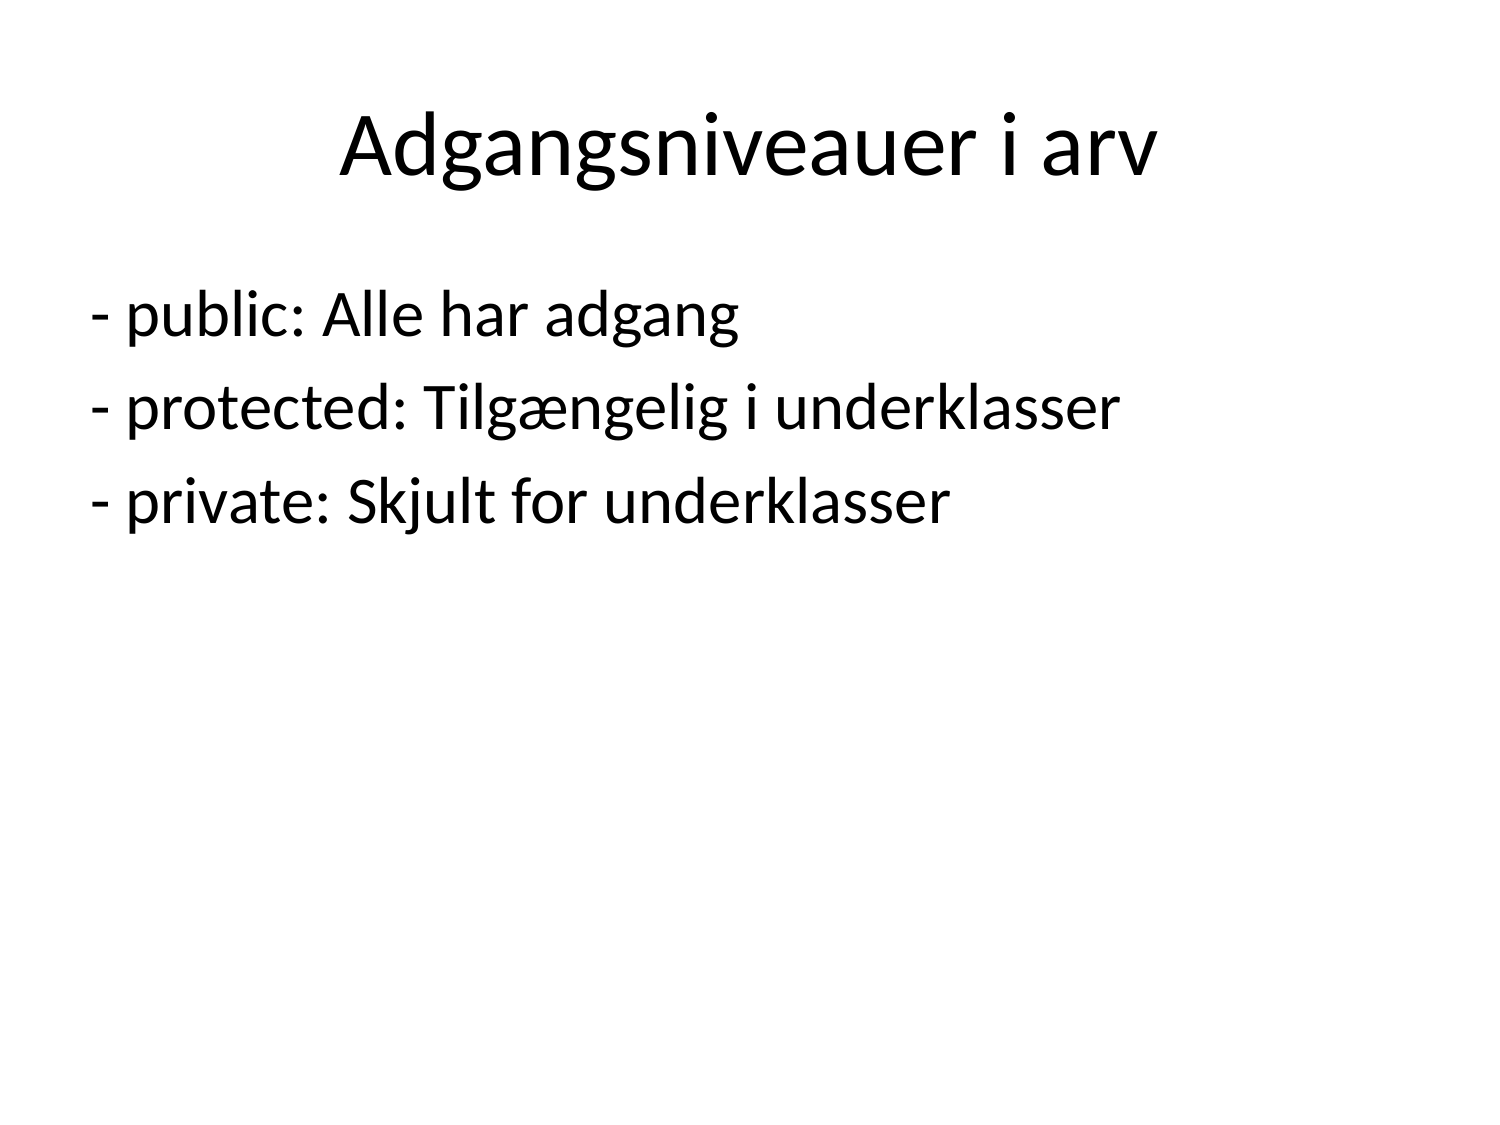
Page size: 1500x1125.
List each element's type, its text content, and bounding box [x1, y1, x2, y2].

list - public: Alle har adgang - protected: Tilgængelig i underklasser - private: Skjult for underklasser [75, 262, 1425, 1005]
title Adgangsniveauer i arv [75, 45, 1425, 233]
